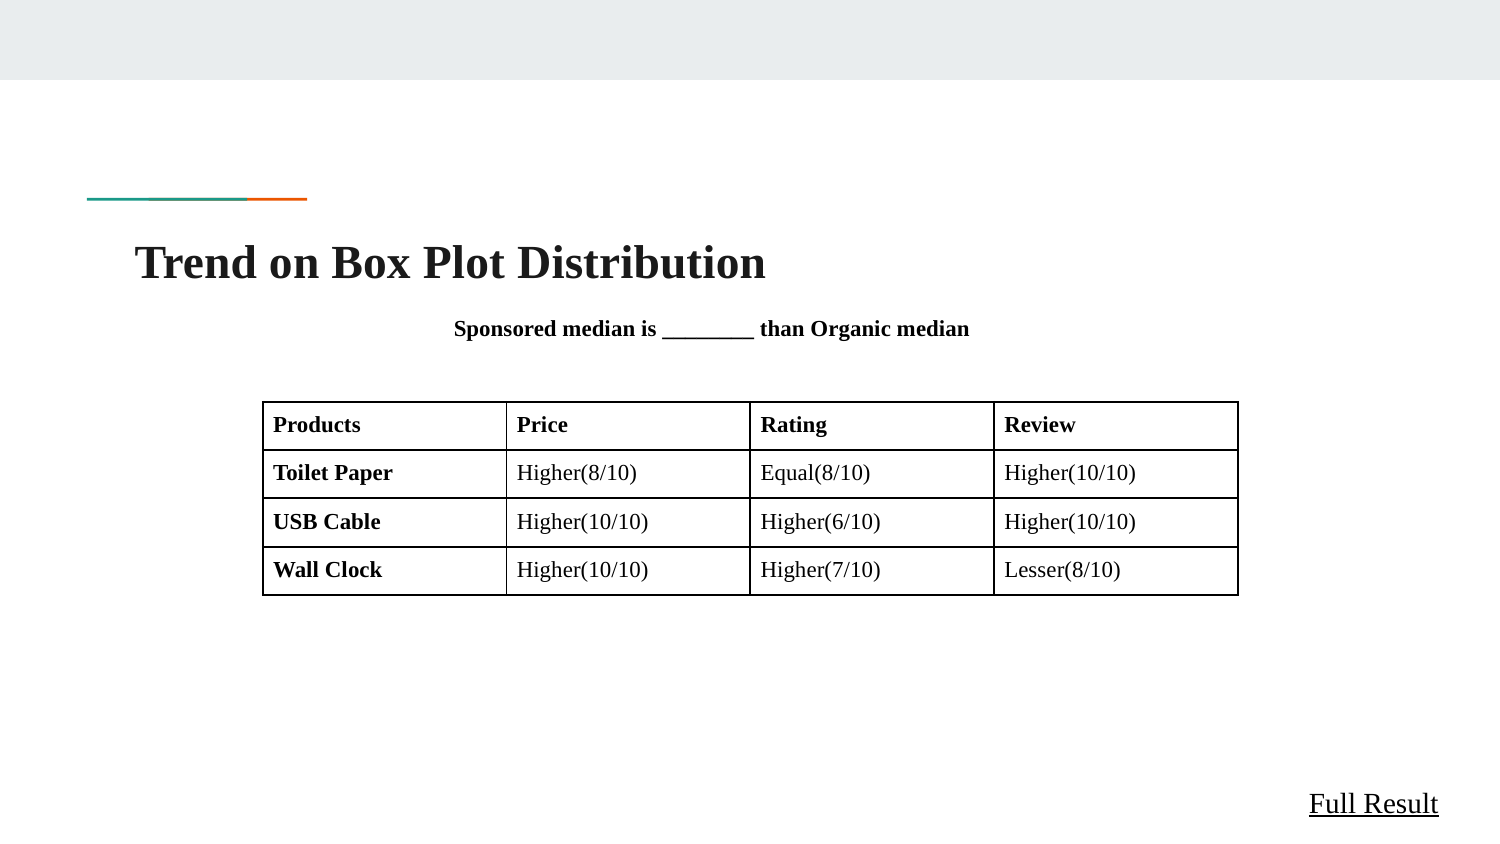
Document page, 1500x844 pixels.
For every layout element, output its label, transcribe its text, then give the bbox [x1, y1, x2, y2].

table_cell Lesser(8/10) [995, 548, 1237, 594]
table_header Review [995, 403, 1237, 449]
table_cell Higher(7/10) [751, 548, 993, 594]
table_cell Wall Clock [264, 548, 506, 594]
table_header Price [507, 403, 749, 449]
table_header Products [264, 403, 506, 449]
table_cell Higher(8/10) [507, 451, 749, 497]
table_cell Higher(10/10) [995, 451, 1237, 497]
text_box Sponsored median is ________ than Organic median [438, 294, 1062, 357]
table_header Rating [751, 403, 993, 449]
table_cell Higher(10/10) [507, 499, 749, 546]
table_cell Higher(6/10) [751, 499, 993, 546]
table_cell Higher(10/10) [995, 499, 1237, 546]
table_cell Higher(10/10) [507, 548, 749, 594]
text_box Full Result [1294, 769, 1487, 835]
table_cell Toilet Paper [264, 451, 506, 497]
title Trend on Box Plot Distribution [119, 216, 1381, 305]
table_cell USB Cable [264, 499, 506, 546]
table_cell Equal(8/10) [751, 451, 993, 497]
